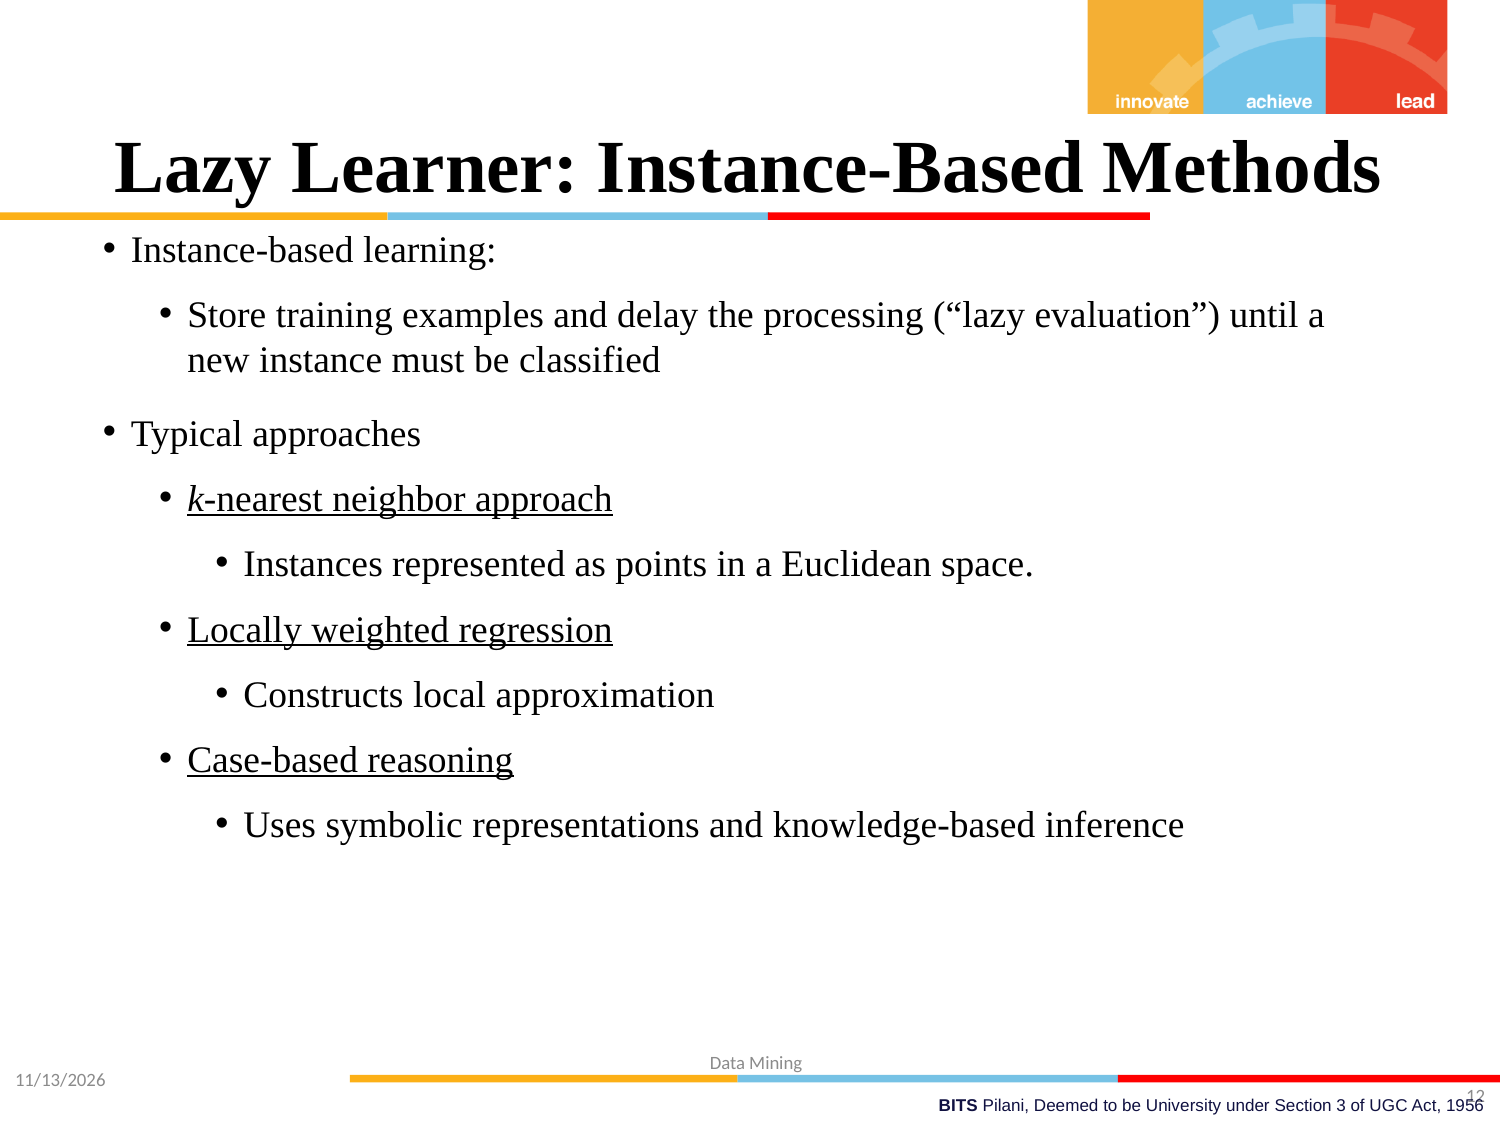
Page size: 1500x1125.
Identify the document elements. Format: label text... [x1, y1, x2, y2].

slide_number 12 [1149, 1065, 1500, 1125]
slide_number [0, 1056, 338, 1102]
picture [1087, 0, 1448, 114]
title Lazy Learner: Instance-Based Methods [103, 59, 1397, 278]
list Instance-based learning: Store training examples and delay the processing (“lazy evaluation”) until a new instance must be classified Typical approaches k-nearest neighbor approach Instances represented as points in a Euclidean space. Locally weighted regression Constructs local approximation Case-based reasoning Uses symbolic representations and knowledge-based inference [91, 219, 1386, 934]
